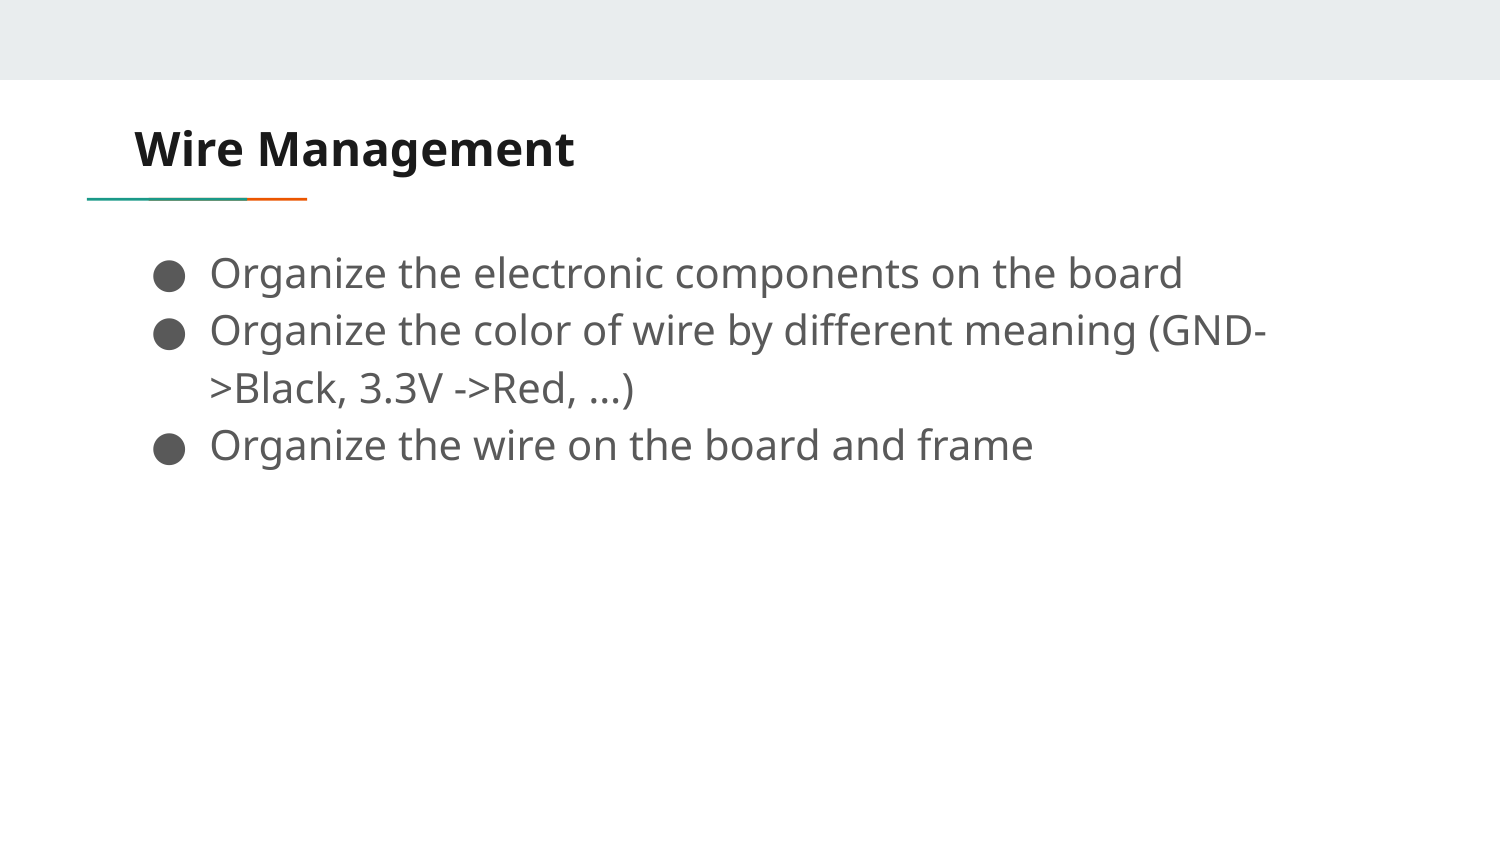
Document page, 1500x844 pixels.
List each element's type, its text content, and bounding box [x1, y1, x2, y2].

title Wire Management [119, 103, 1381, 192]
text_box Organize the electronic components on the board Organize the color of wire by different meaning (GND->Black, 3.3V ->Red, …) Organize the wire on the board and frame [119, 223, 1381, 595]
